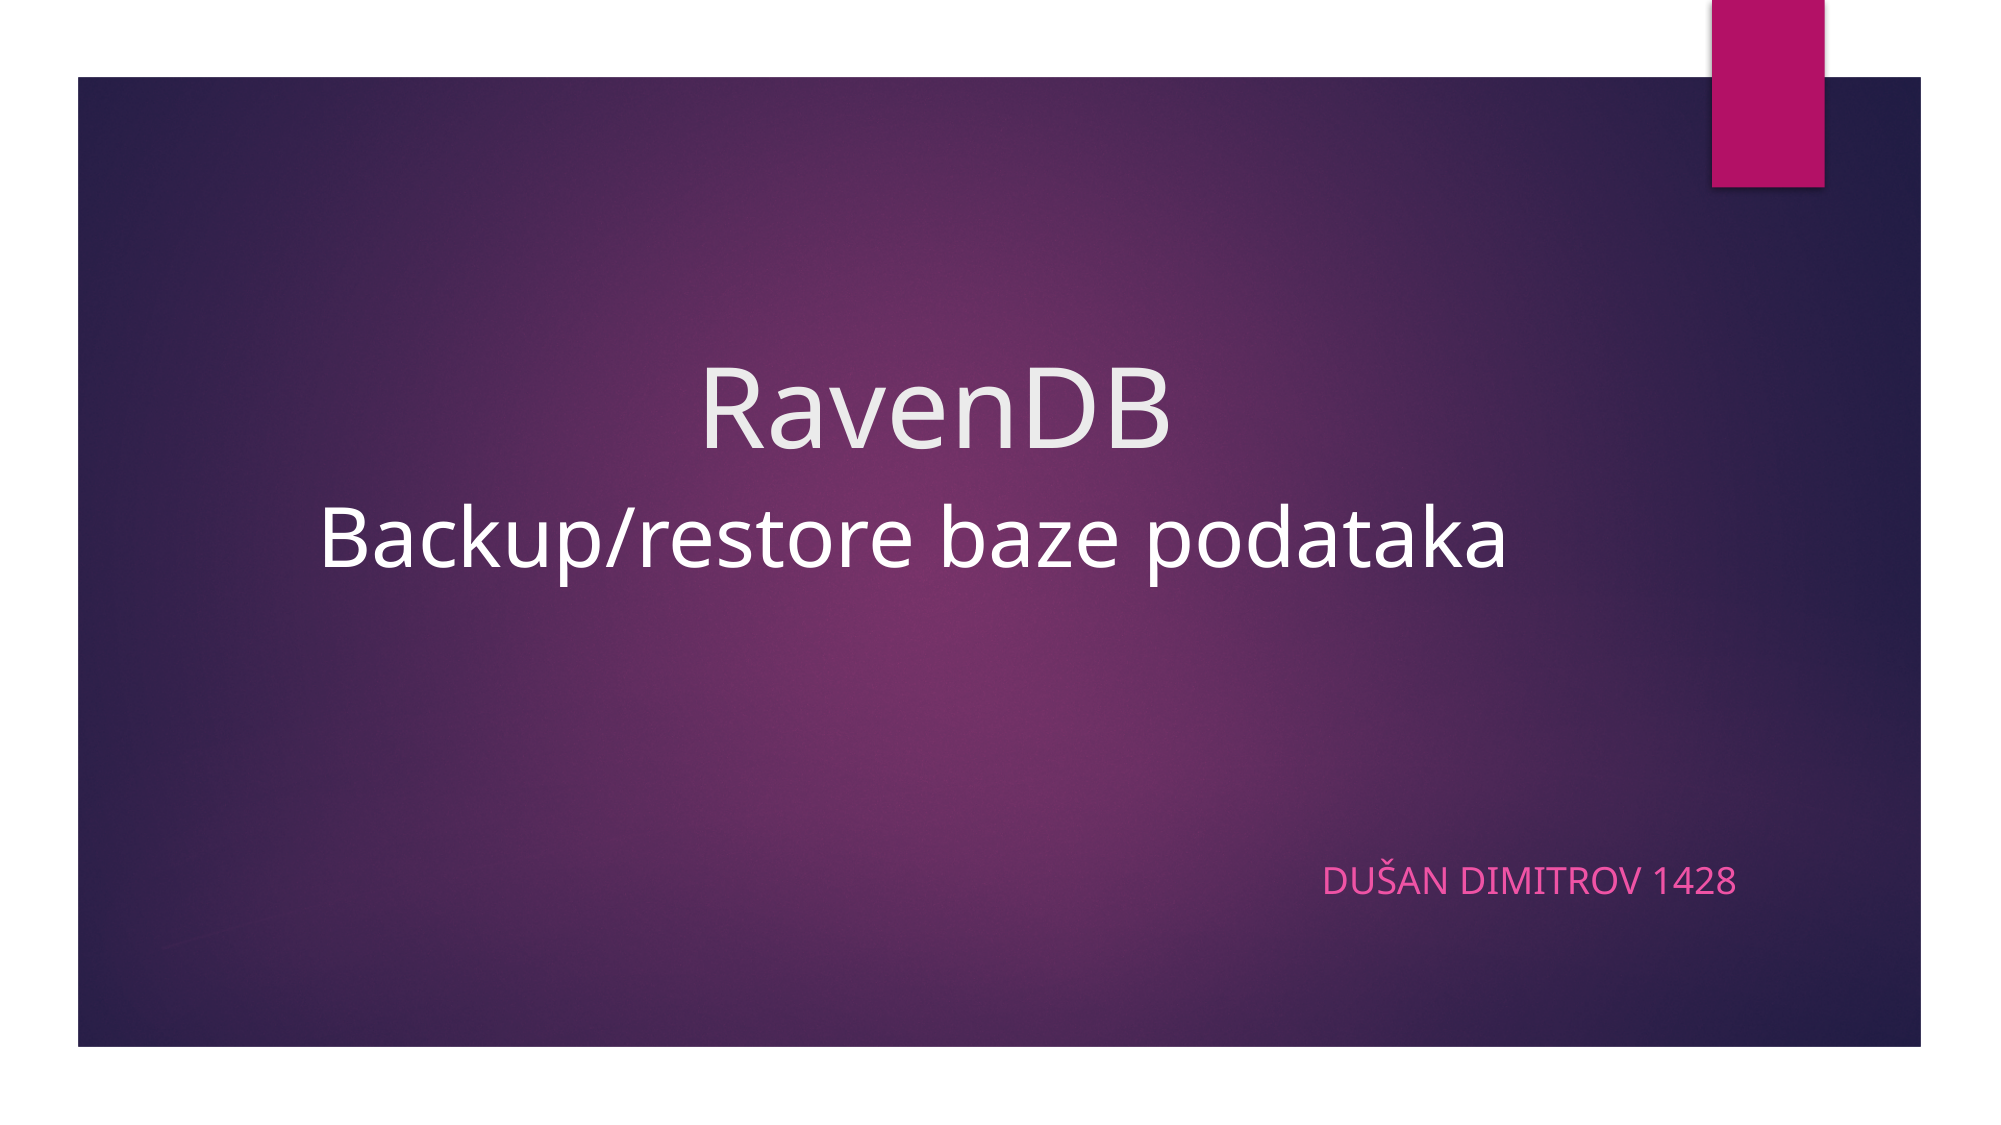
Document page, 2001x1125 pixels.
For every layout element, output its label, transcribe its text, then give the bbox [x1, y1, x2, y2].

subtitle Dušan Dimitrov 1428 [1306, 849, 1825, 916]
text_box Backup/restore baze podataka [302, 477, 1683, 592]
title RavenDB [189, 307, 1683, 479]
